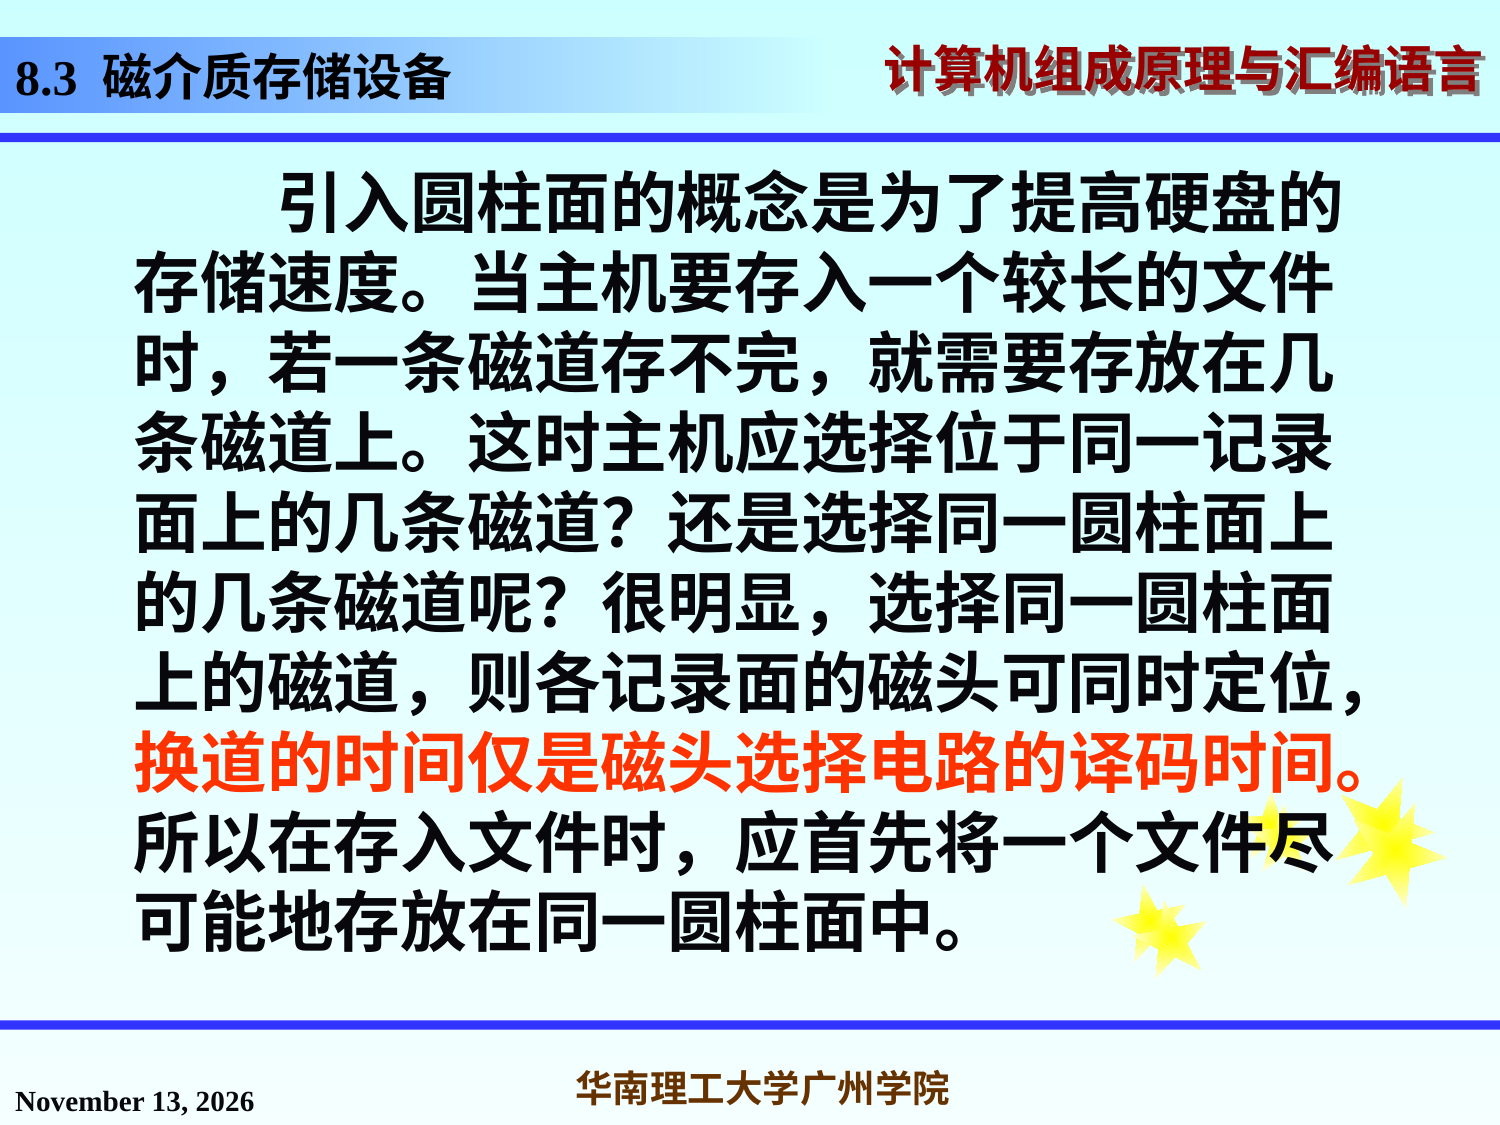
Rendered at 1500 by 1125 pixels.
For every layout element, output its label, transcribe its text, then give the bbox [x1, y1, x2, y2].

list 引入圆柱面的概念是为了提高硬盘的存储速度。当主机要存入一个较长的文件时，若一条磁道存不完，就需要存放在几条磁道上。这时主机应选择位于同一记录面上的几条磁道？还是选择同一圆柱面上的几条磁道呢？很明显，选择同一圆柱面上的磁道，则各记录面的磁头可同时定位，换道的时间仅是磁头选择电路的译码时间。所以在存入文件时，应首先将一个文件尽可能地存放在同一圆柱面中。 [62, 153, 1375, 994]
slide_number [0, 1050, 337, 1125]
title 8.3 磁介质存储设备 [0, 37, 825, 113]
footer 华南理工大学广州学院 [525, 1050, 1000, 1125]
